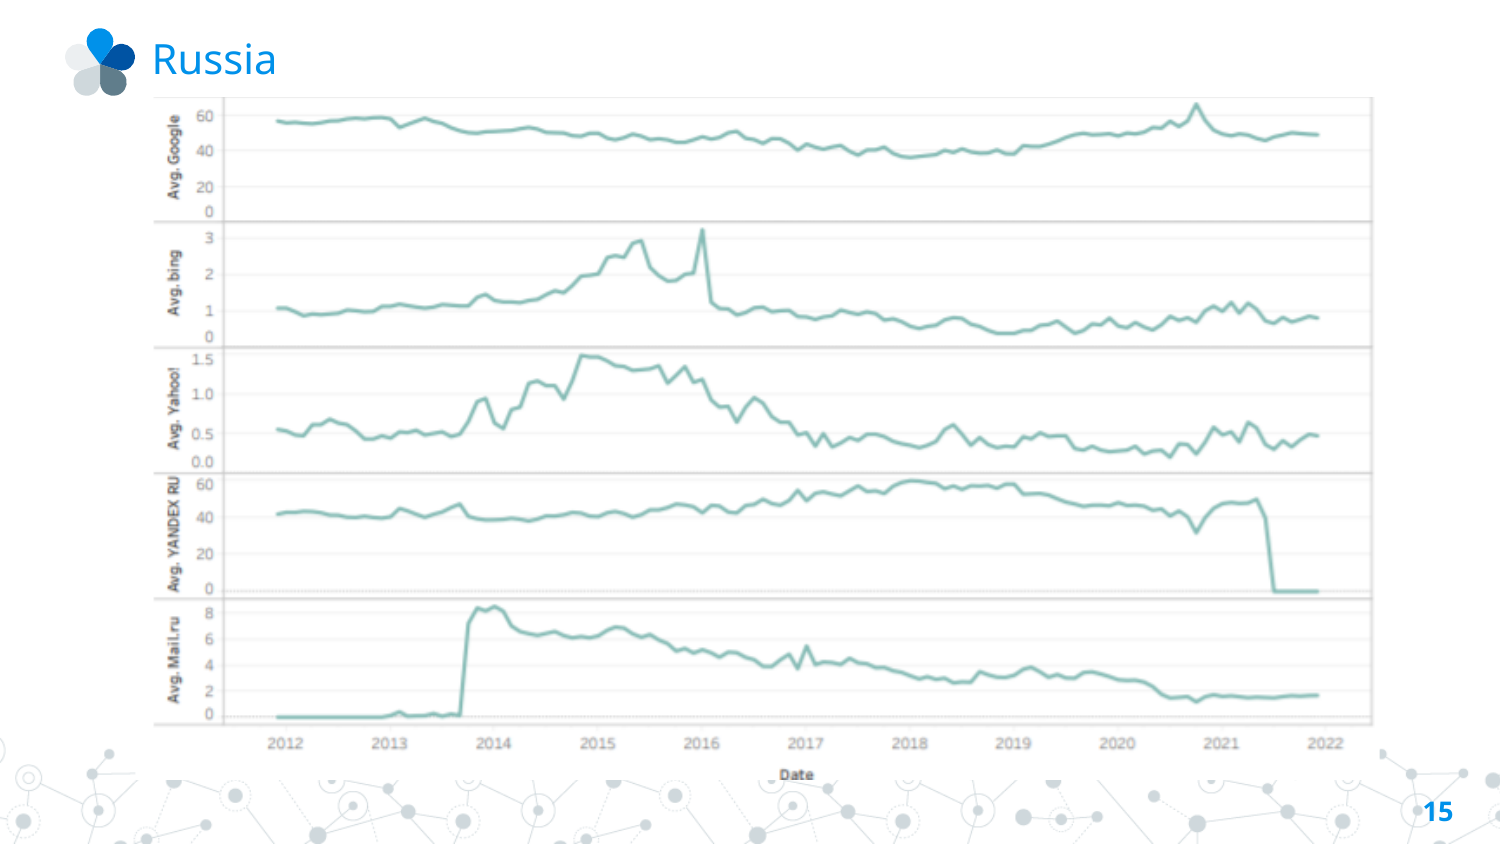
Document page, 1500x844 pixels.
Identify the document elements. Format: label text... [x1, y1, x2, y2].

title Russia [136, 0, 1379, 97]
slide_number 15 [1378, 779, 1469, 844]
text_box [63, 28, 137, 98]
picture [0, 0, 1500, 844]
